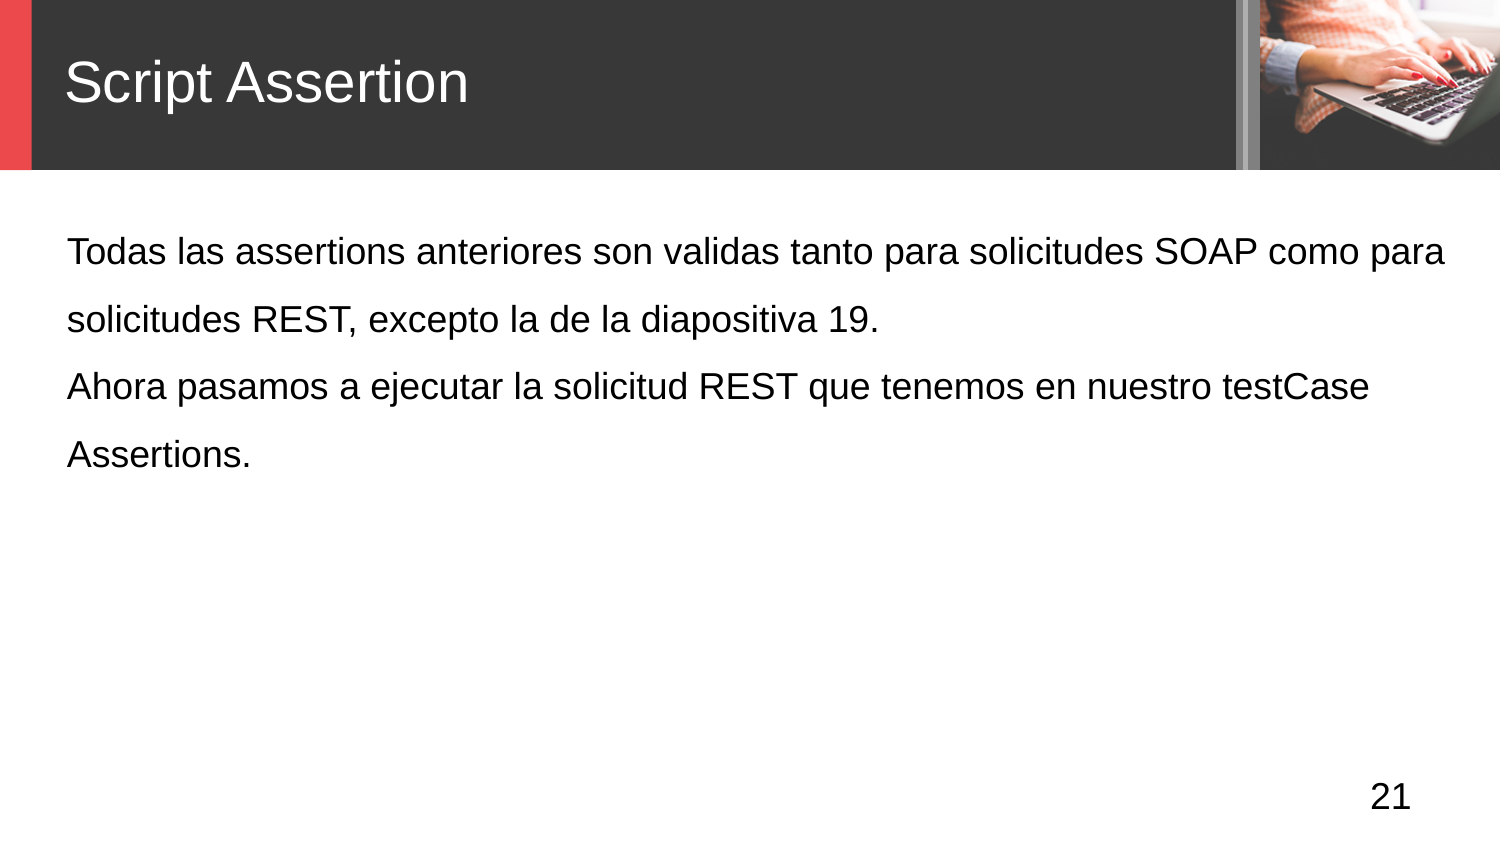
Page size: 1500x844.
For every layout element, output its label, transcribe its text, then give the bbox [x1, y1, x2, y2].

picture [0, 0, 1500, 844]
text_box Todas las assertions anteriores son validas tanto para solicitudes SOAP como para solicitudes REST, excepto la de la diapositiva 19. Ahora pasamos a ejecutar la solicitud REST que tenemos en nuestro testCase Assertions. [52, 197, 1482, 483]
text_box 21 [1355, 764, 1500, 825]
list Script Assertion [49, 32, 1231, 127]
